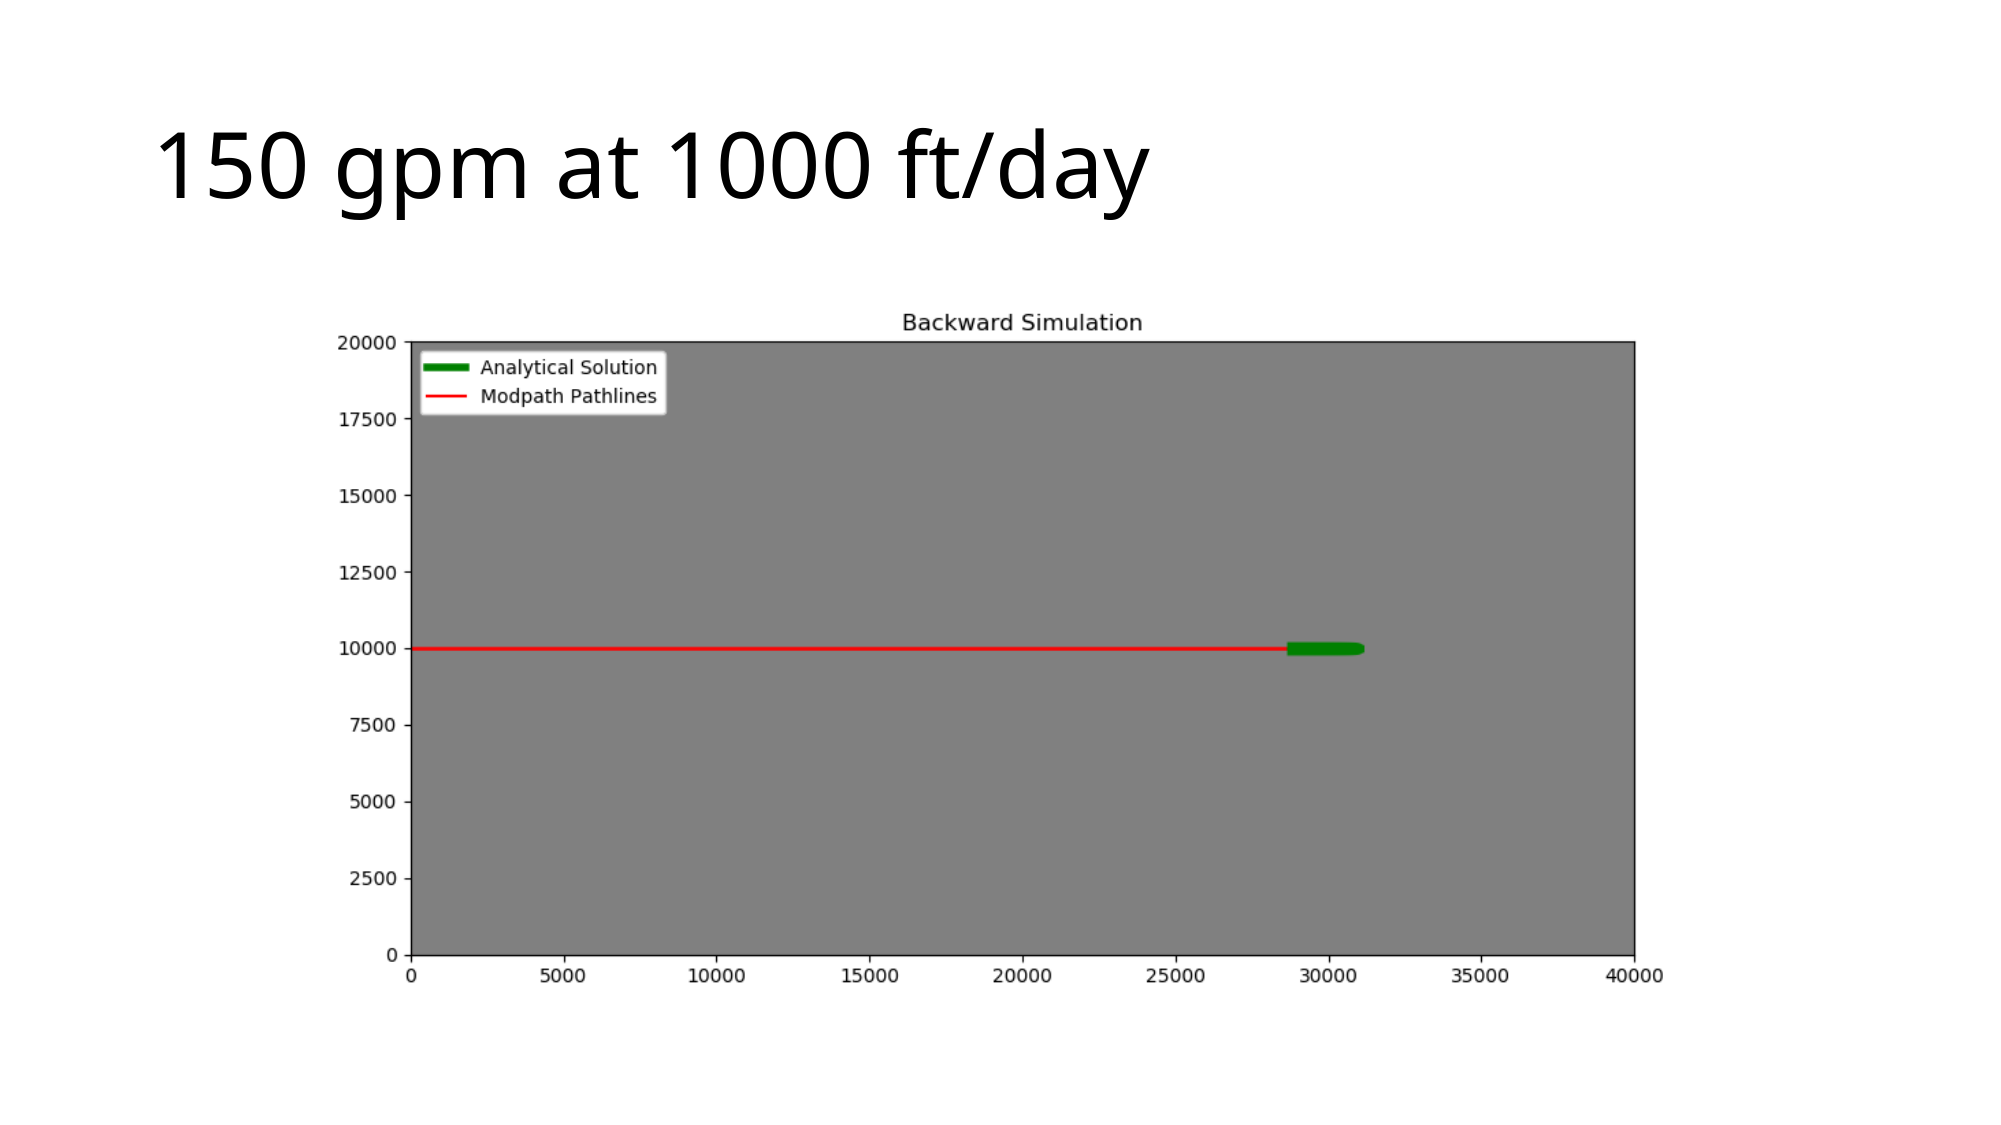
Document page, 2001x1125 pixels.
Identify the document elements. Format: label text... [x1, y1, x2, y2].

title 150 gpm at 1000 ft/day [137, 59, 1863, 278]
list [322, 299, 1678, 1014]
